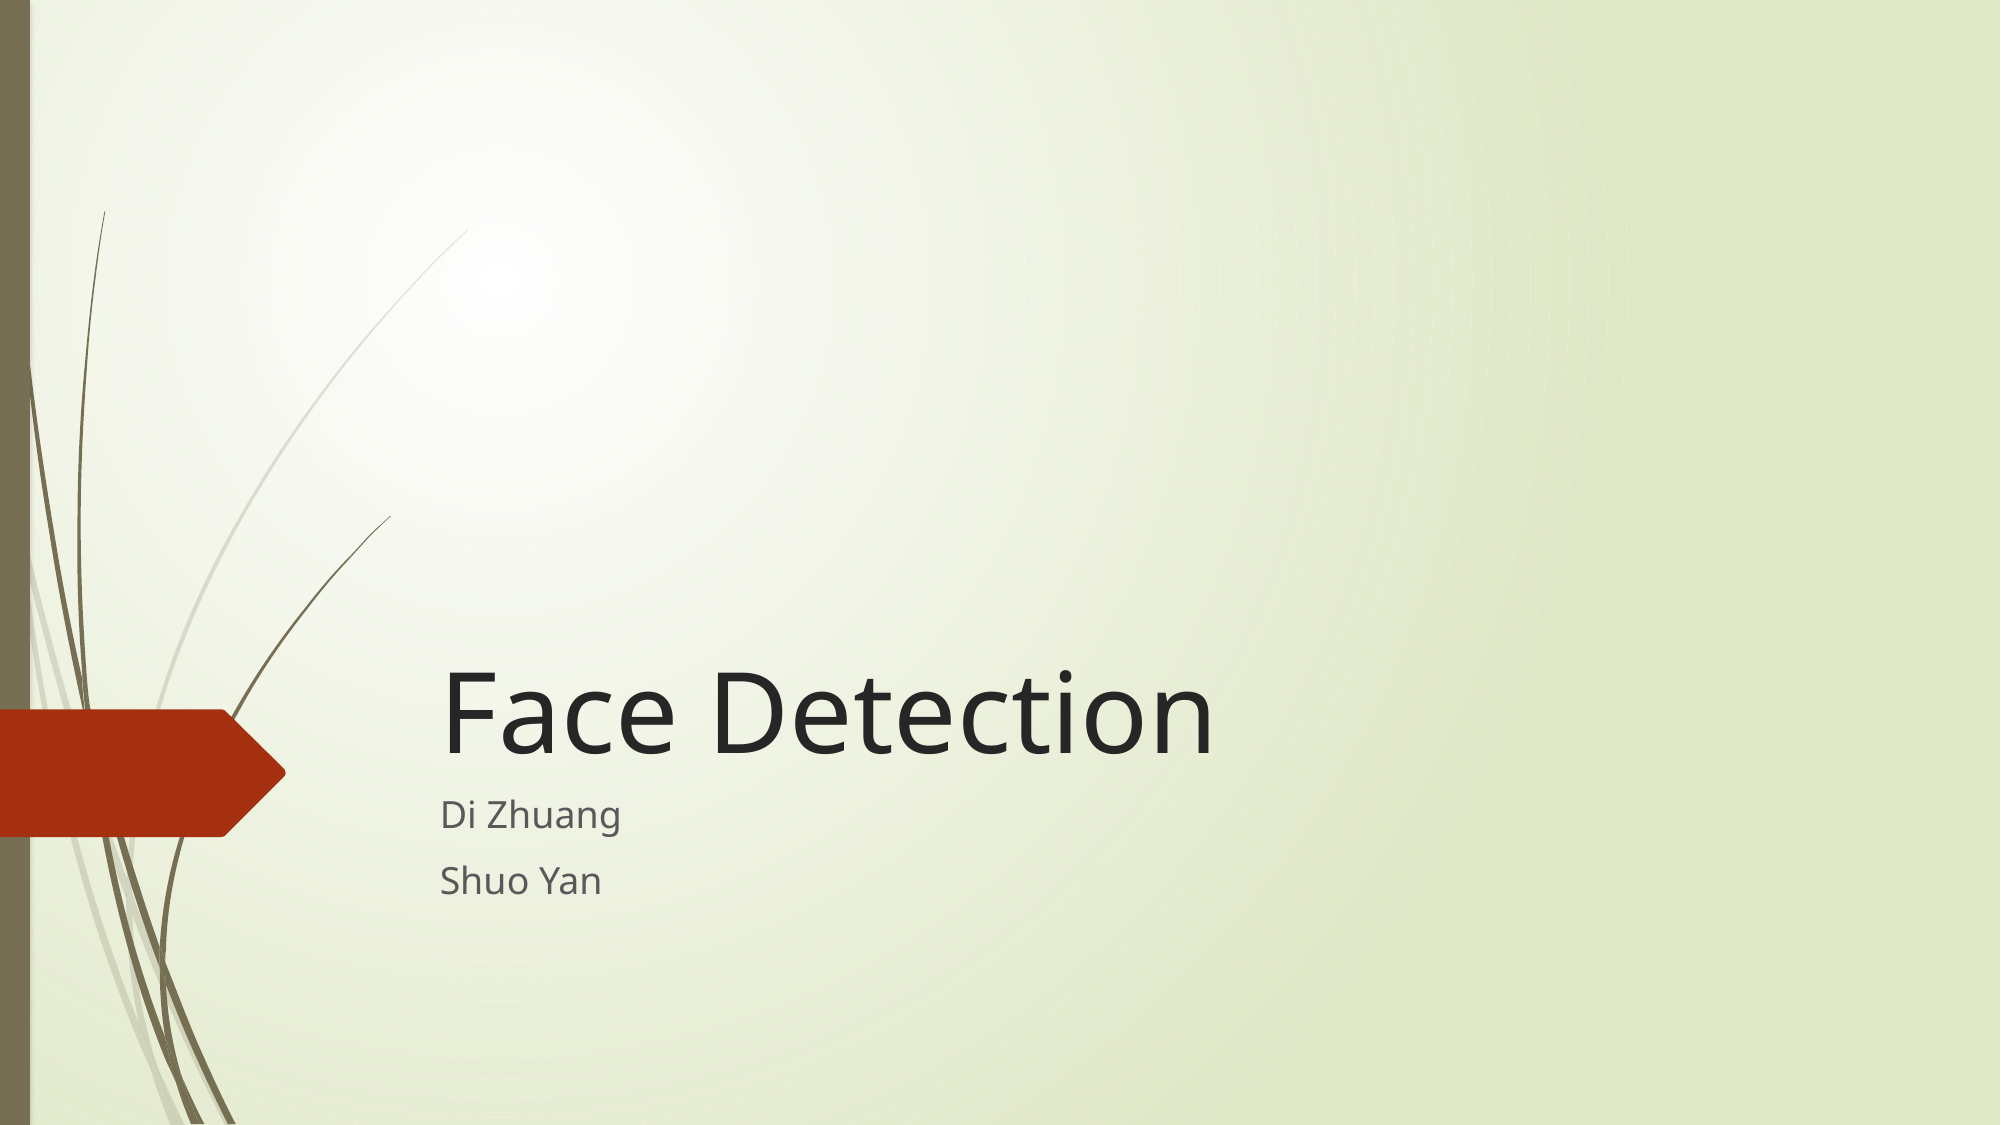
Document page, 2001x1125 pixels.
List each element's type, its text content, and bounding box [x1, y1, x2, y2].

title Face Detection [424, 412, 1888, 783]
subtitle Di Zhuang Shuo Yan [424, 783, 1888, 969]
